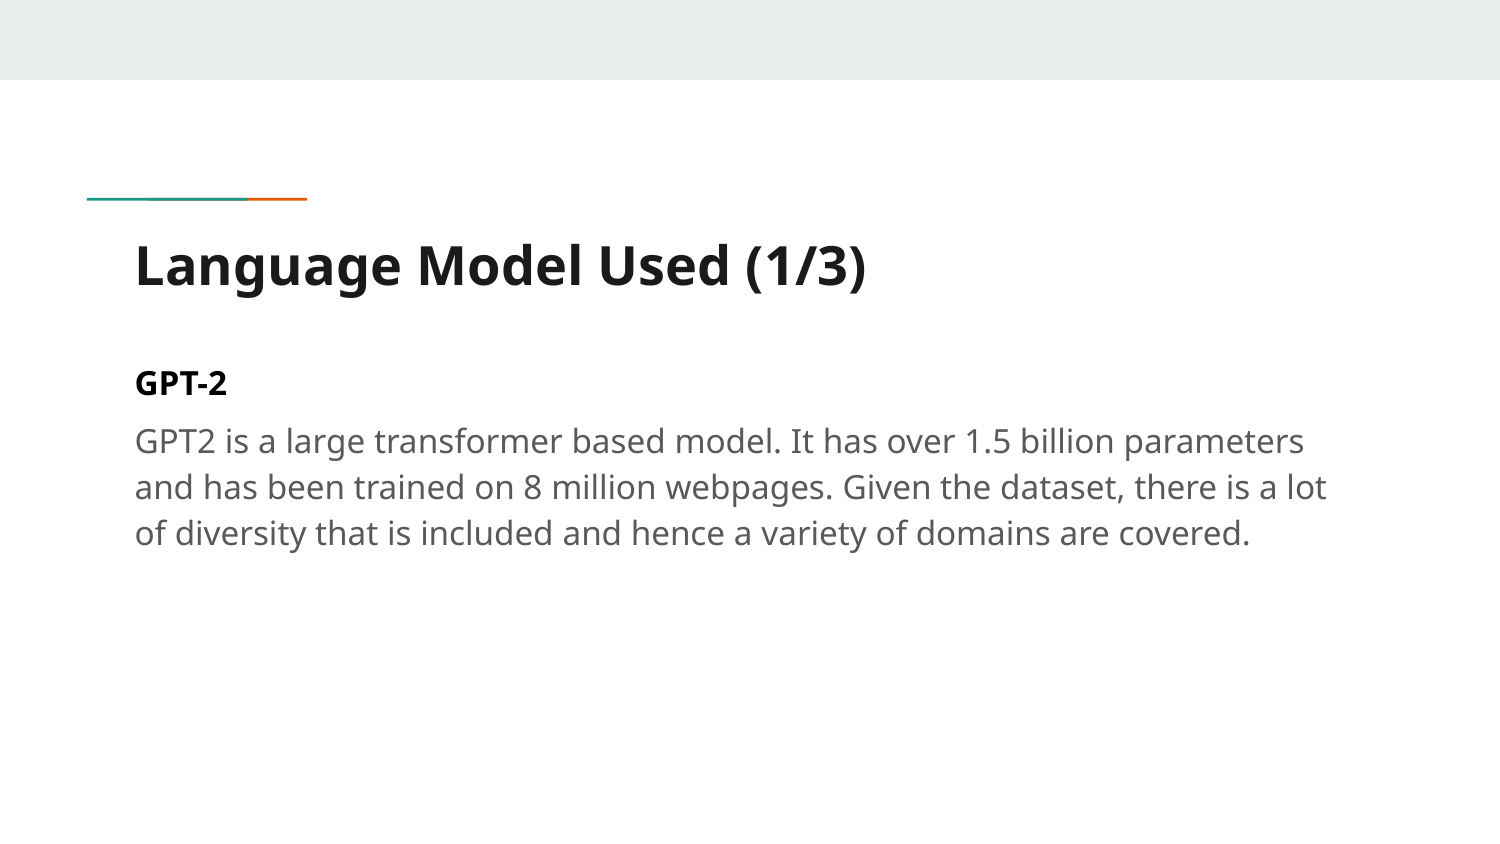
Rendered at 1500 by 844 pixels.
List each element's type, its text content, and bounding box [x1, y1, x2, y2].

list GPT-2 GPT2 is a large transformer based model. It has over 1.5 billion parameters and has been trained on 8 million webpages. Given the dataset, there is a lot of diversity that is included and hence a variety of domains are covered. [119, 341, 1381, 712]
title Language Model Used (1/3) [119, 216, 1381, 305]
